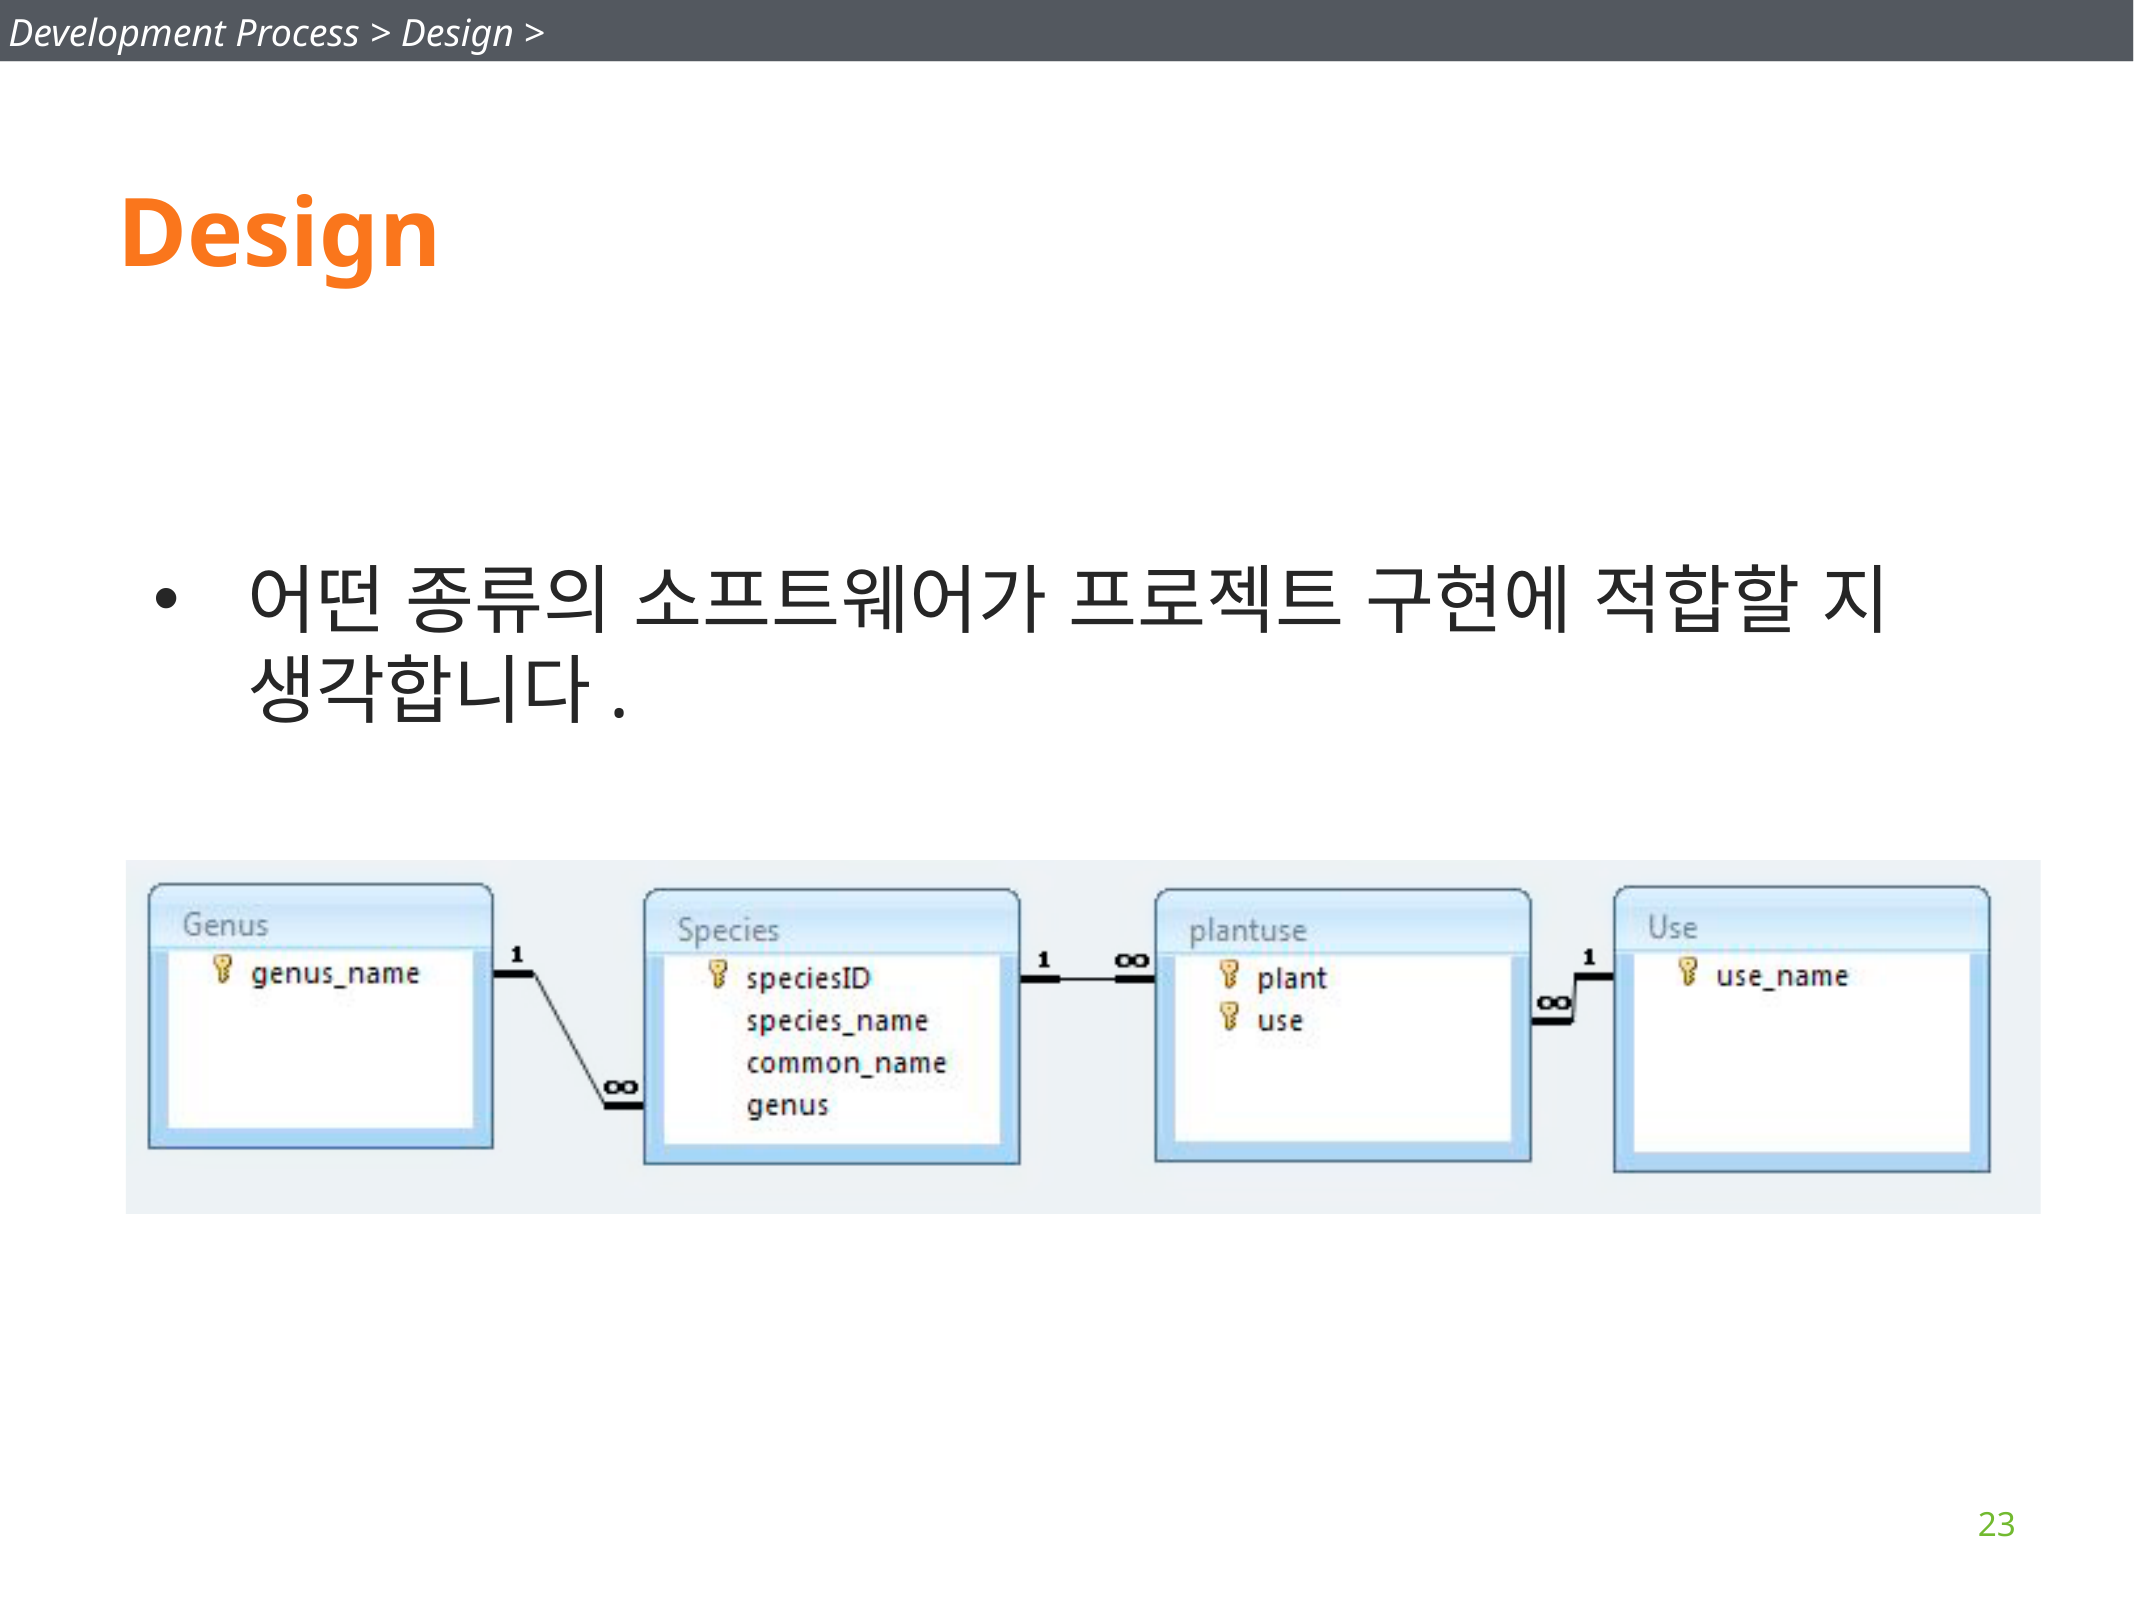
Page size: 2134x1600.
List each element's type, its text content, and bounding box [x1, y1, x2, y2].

list 어떤 종류의 소프트웨어가 프로젝트 구현에 적합할 지 생각합니다. [142, 540, 2010, 744]
slide_number 23 [1918, 1493, 2028, 1558]
picture [125, 860, 2041, 1214]
title Design [106, 130, 2028, 327]
text_box Development Process > Design > [0, 0, 849, 62]
